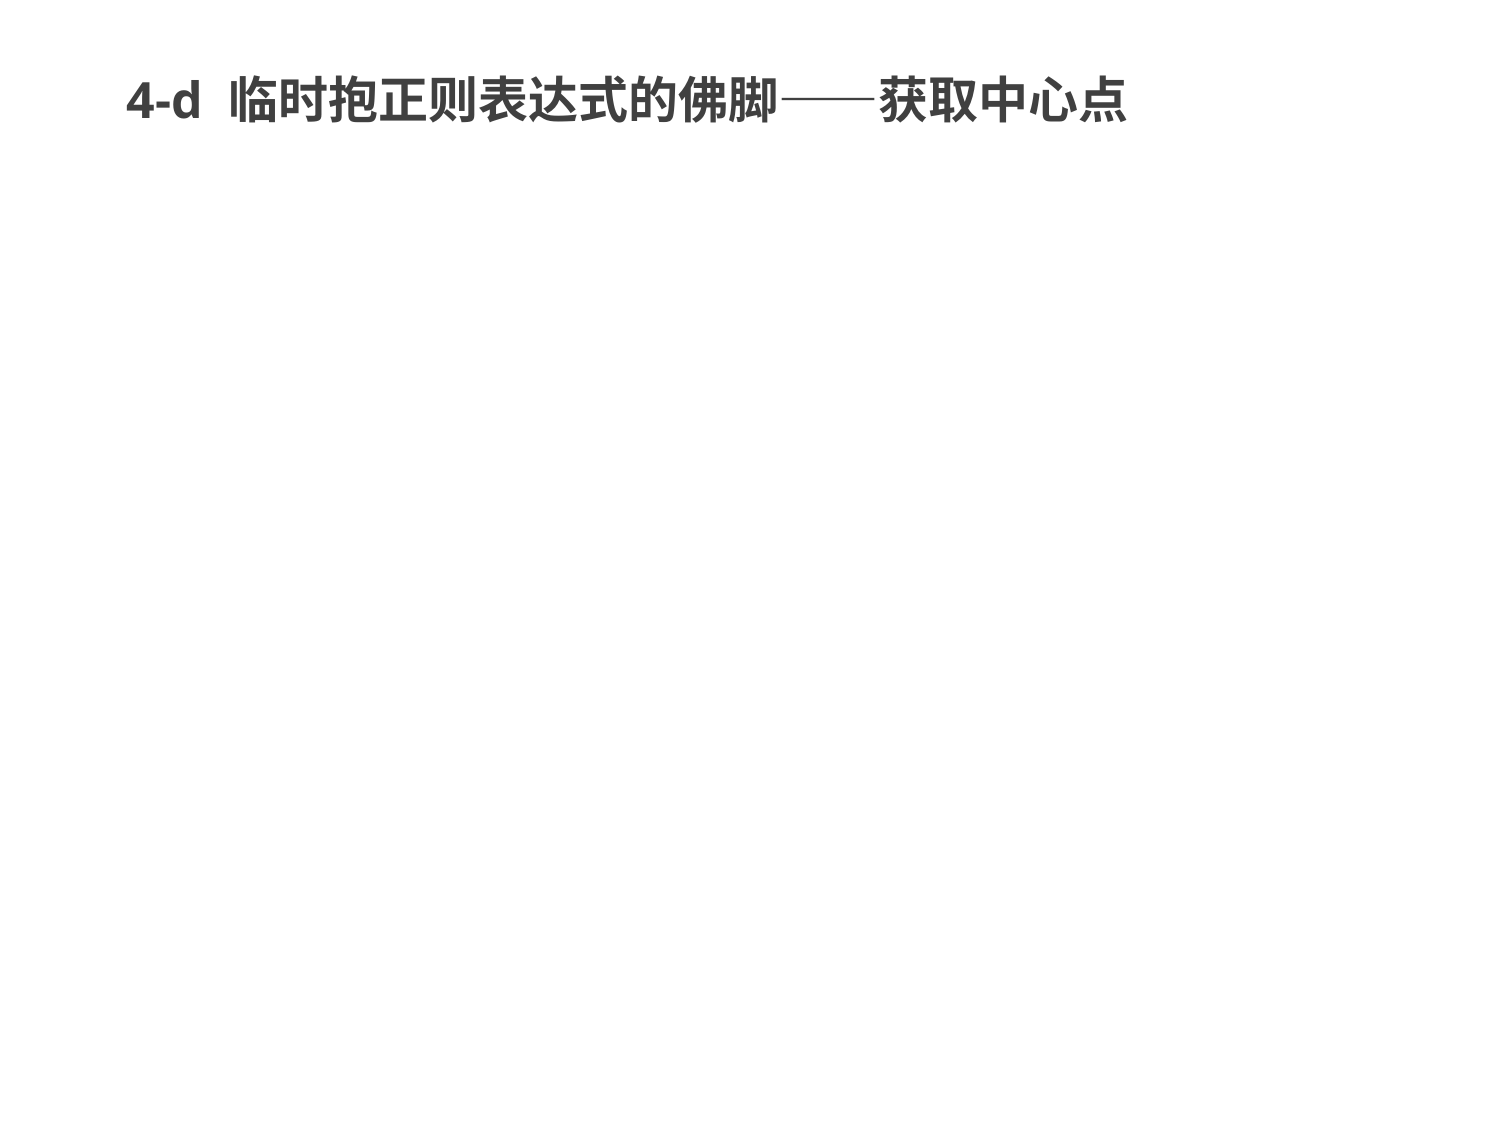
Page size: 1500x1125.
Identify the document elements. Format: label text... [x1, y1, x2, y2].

text_box 4-d 临时抱正则表达式的佛脚——获取中心点 [112, 30, 1388, 136]
